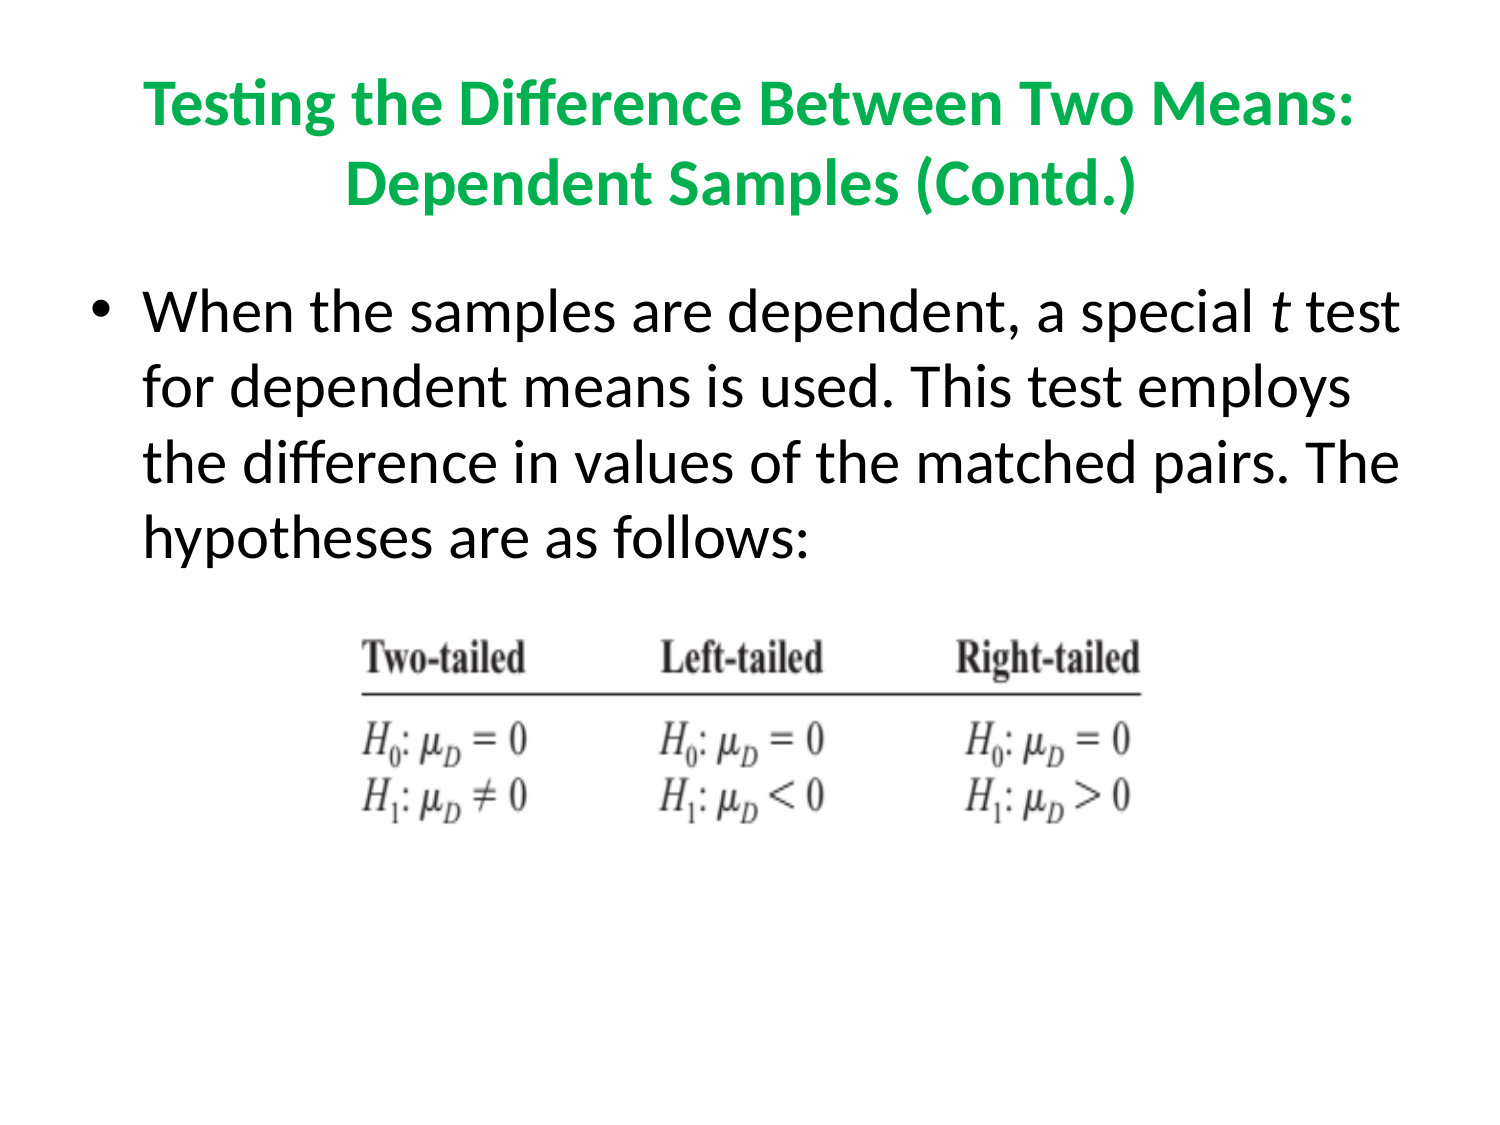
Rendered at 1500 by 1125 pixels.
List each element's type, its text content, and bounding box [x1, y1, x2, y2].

list When the samples are dependent, a special t test for dependent means is used. This test employs the difference in values of the matched pairs. The hypotheses are as follows: [75, 262, 1425, 1005]
picture [324, 612, 1159, 865]
title Testing the Difference Between Two Means: Dependent Samples (Contd.) [75, 45, 1425, 233]
